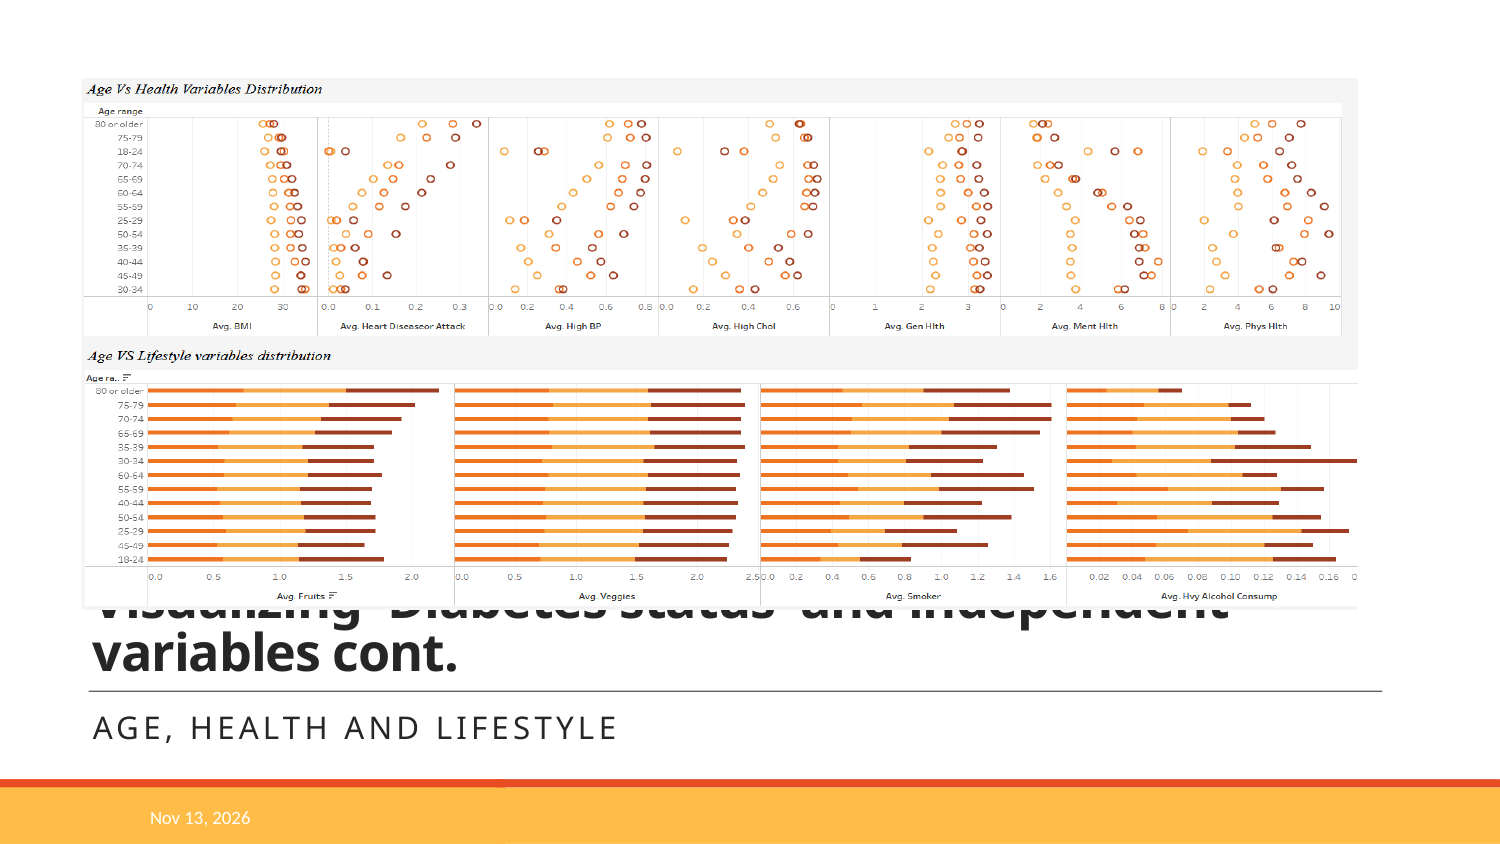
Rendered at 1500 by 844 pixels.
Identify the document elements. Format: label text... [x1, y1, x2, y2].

text_box [0, 0, 1500, 778]
title Visualizing Diabetes status and independent variables cont. [78, 559, 1421, 690]
picture [77, 78, 1364, 610]
text_box [0, 778, 1500, 786]
list Age, Health and lifestyle [78, 704, 1423, 769]
text_box [0, 786, 1500, 844]
slide_number Aug-24 [135, 794, 440, 840]
